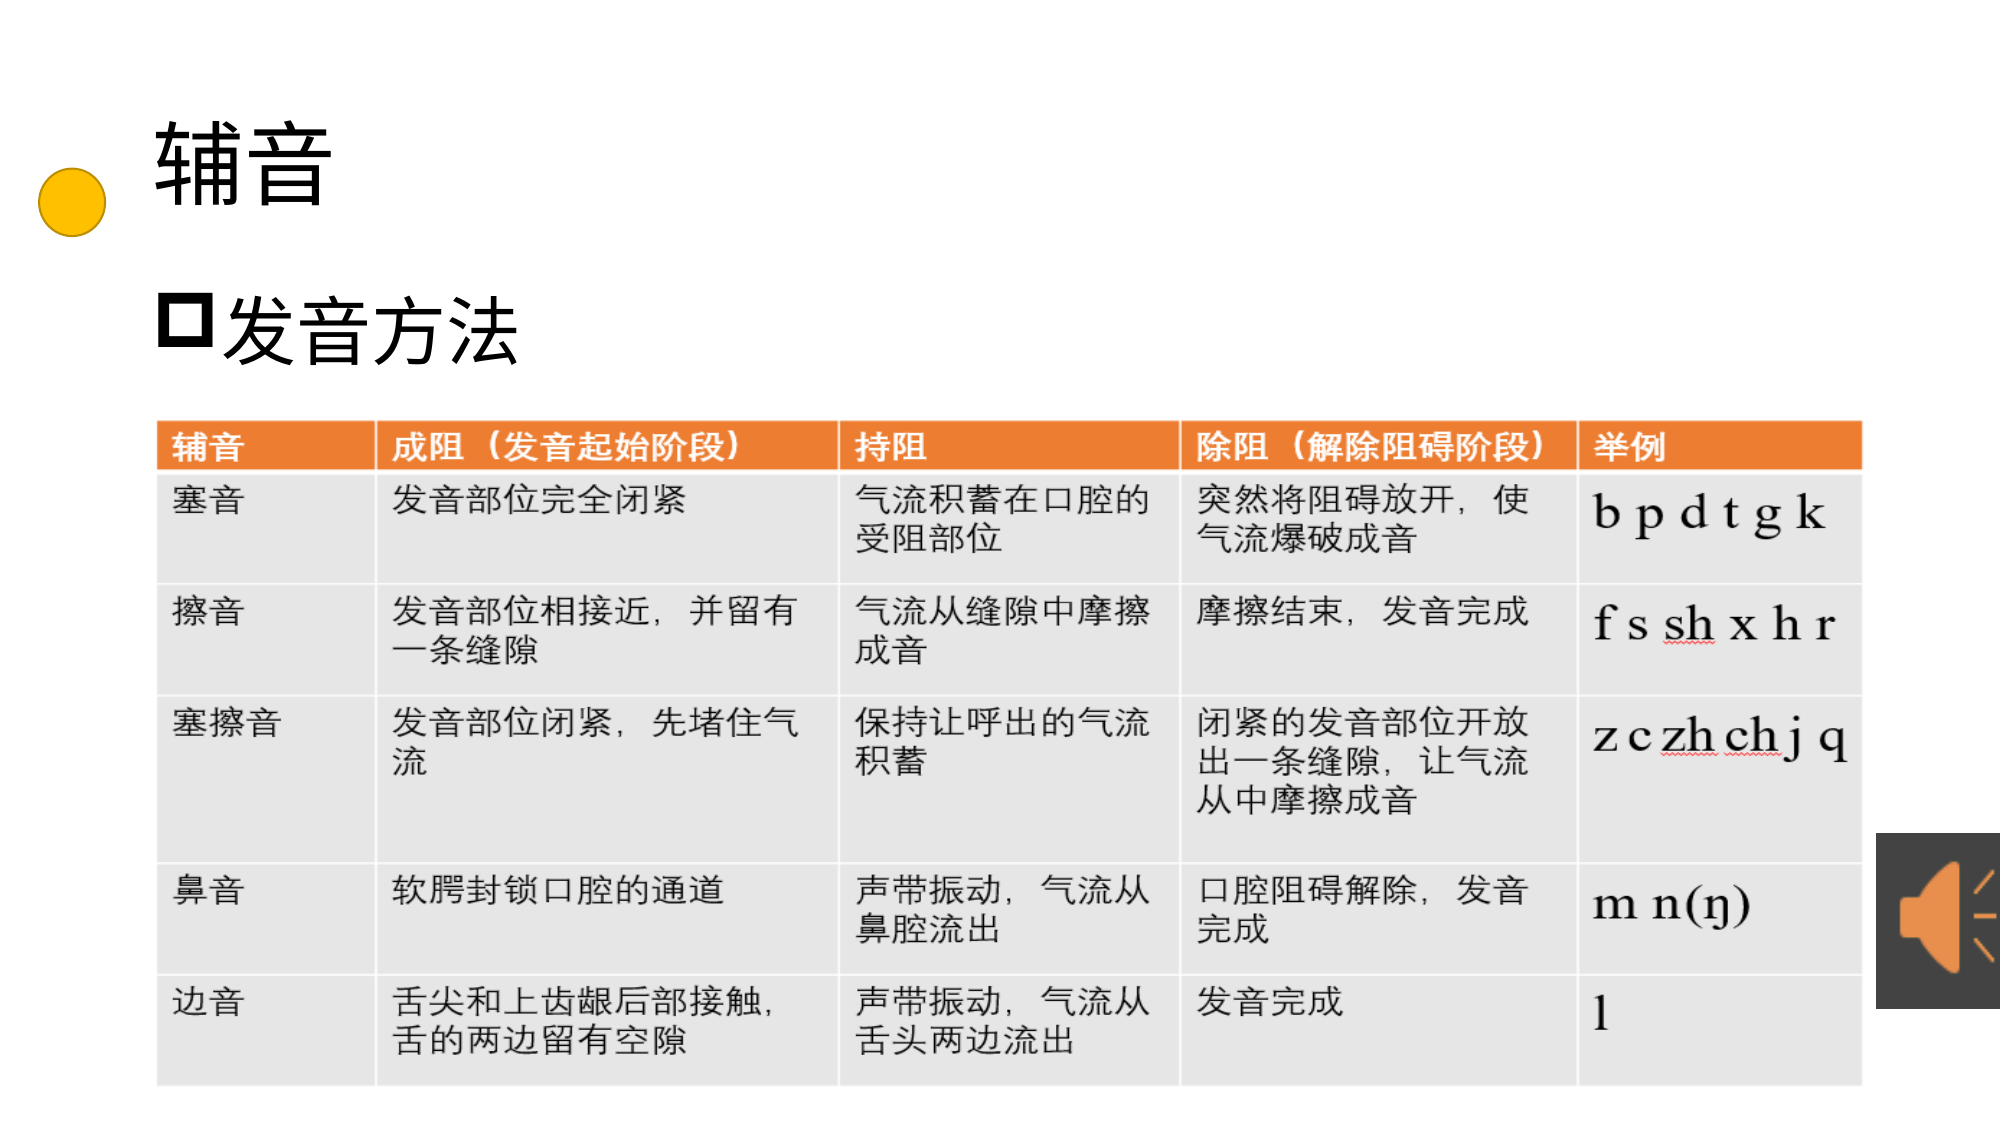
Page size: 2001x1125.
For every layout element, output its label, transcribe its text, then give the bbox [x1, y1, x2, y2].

title 辅音 [137, 59, 1484, 278]
text_box [38, 167, 107, 238]
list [149, 418, 1875, 1090]
text_box 发音方法 [137, 277, 773, 382]
picture [1874, 831, 2000, 1011]
